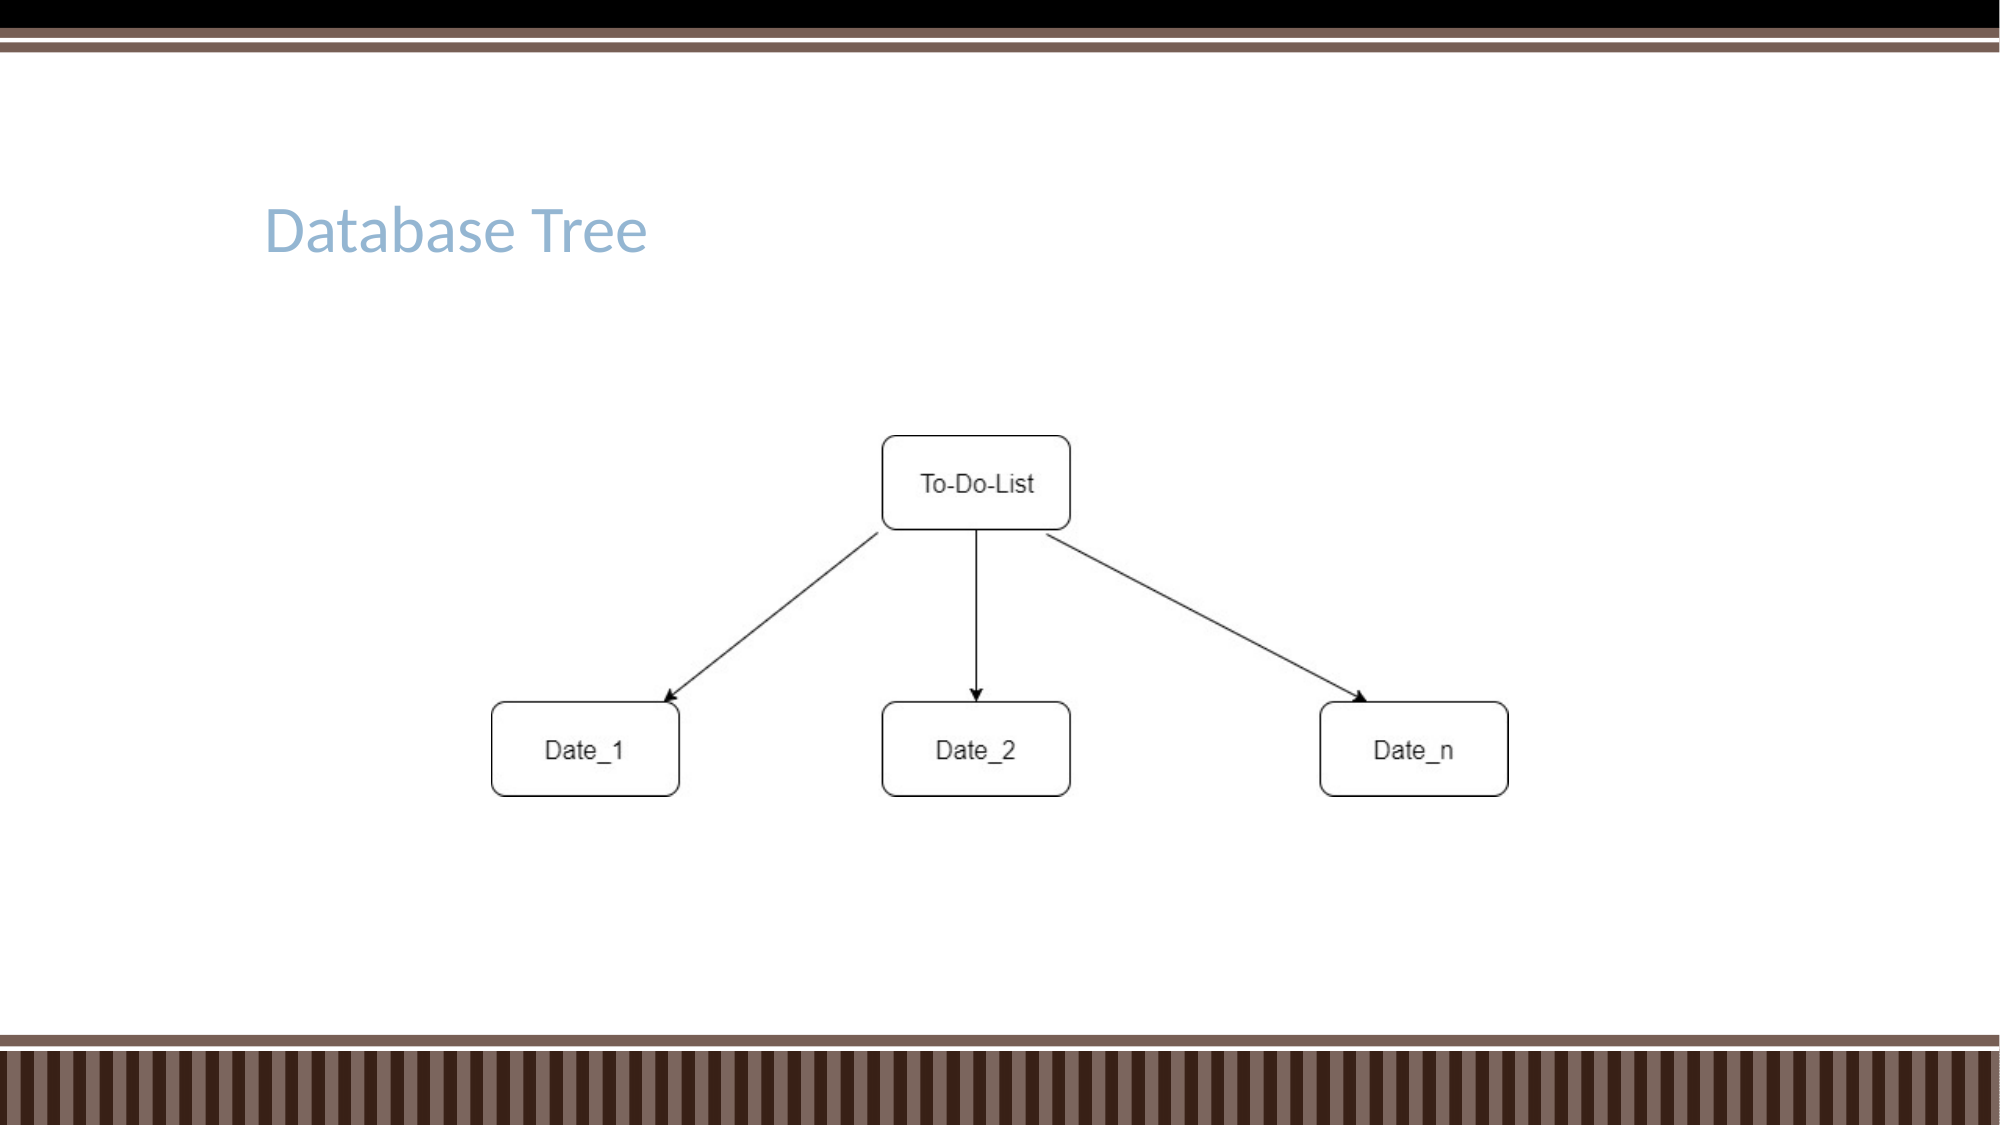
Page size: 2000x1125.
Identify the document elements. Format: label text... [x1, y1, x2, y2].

title Database Tree [249, 99, 1750, 275]
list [491, 435, 1509, 797]
